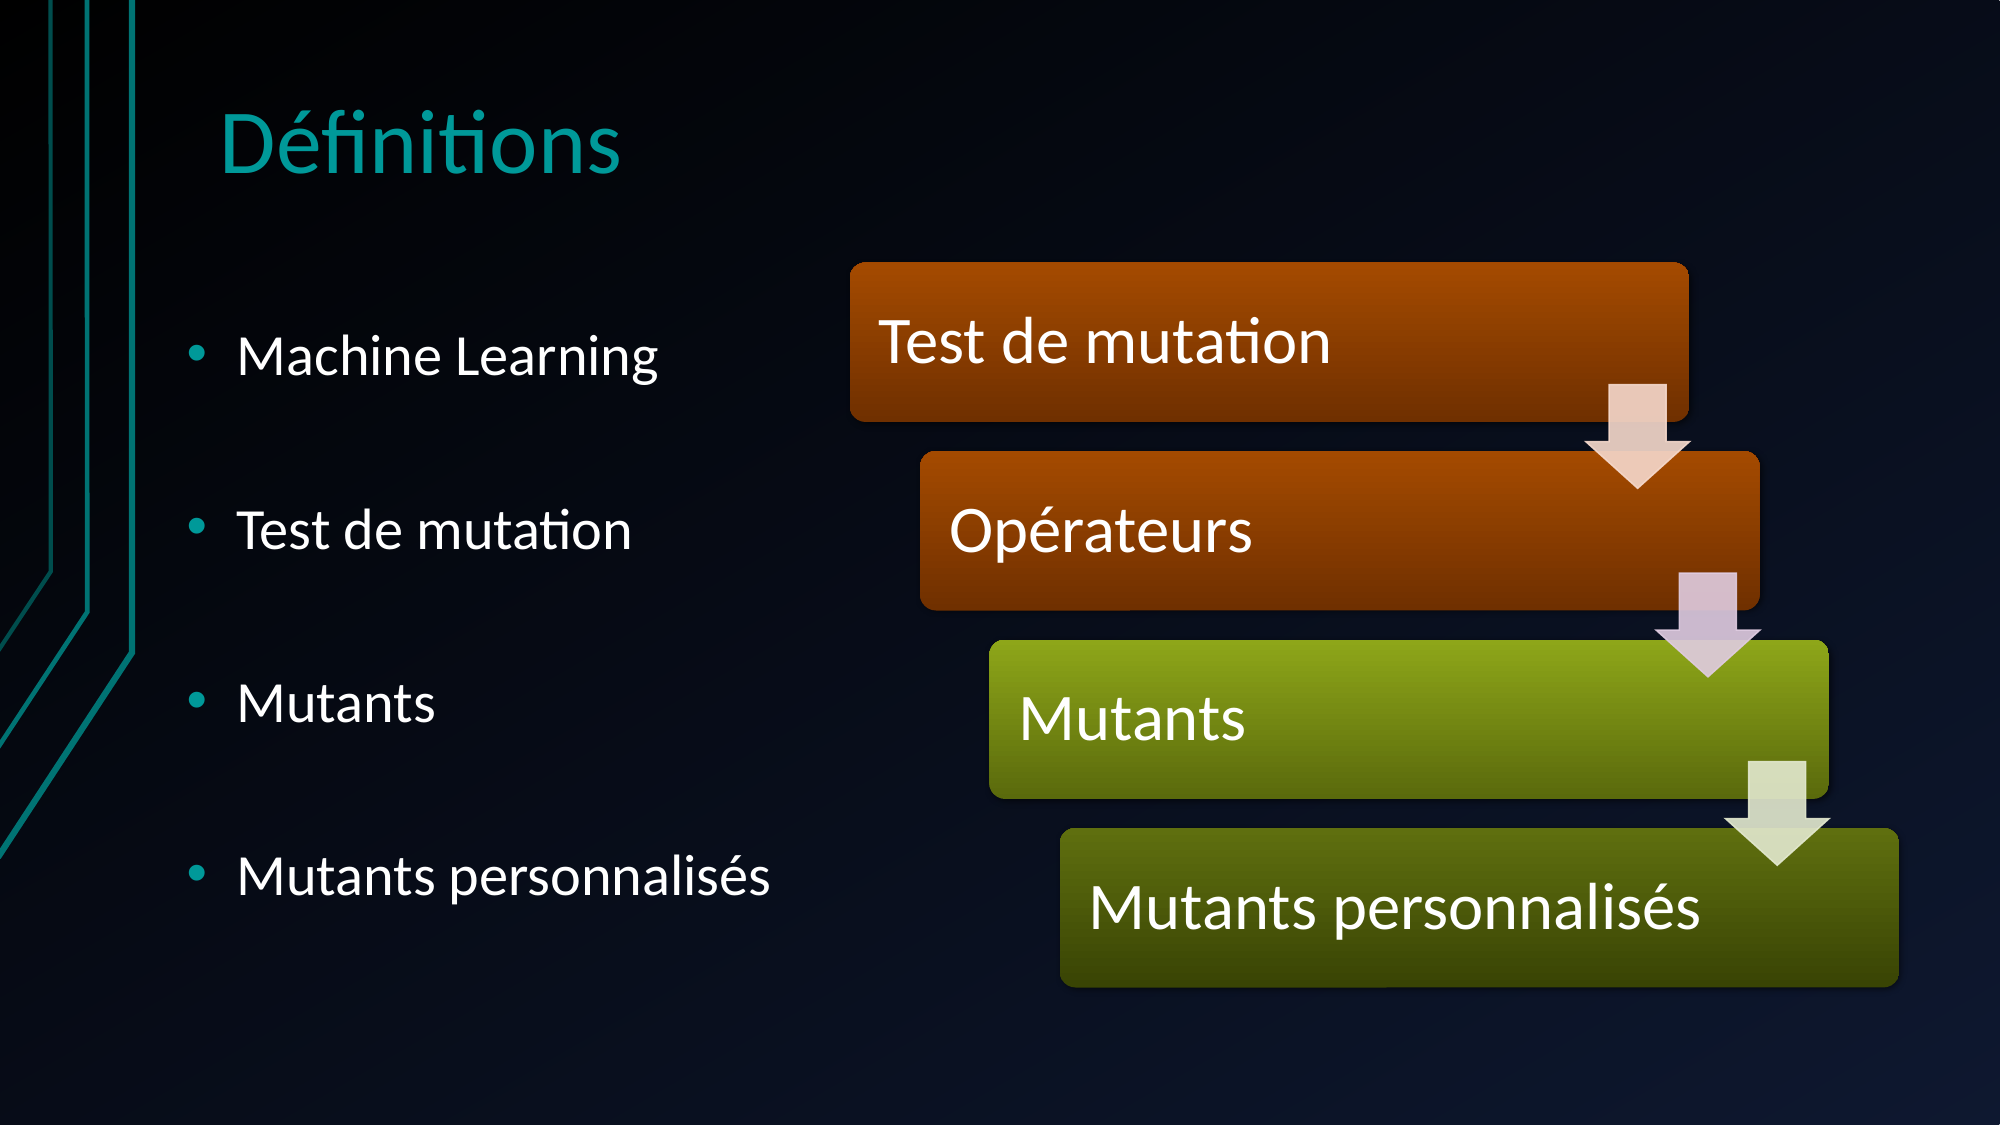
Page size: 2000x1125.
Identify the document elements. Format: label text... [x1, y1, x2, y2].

title Définitions [199, 3, 1900, 204]
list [849, 262, 1900, 988]
list Machine Learning Test de mutation Mutants Mutants personnalisés [166, 237, 1000, 970]
